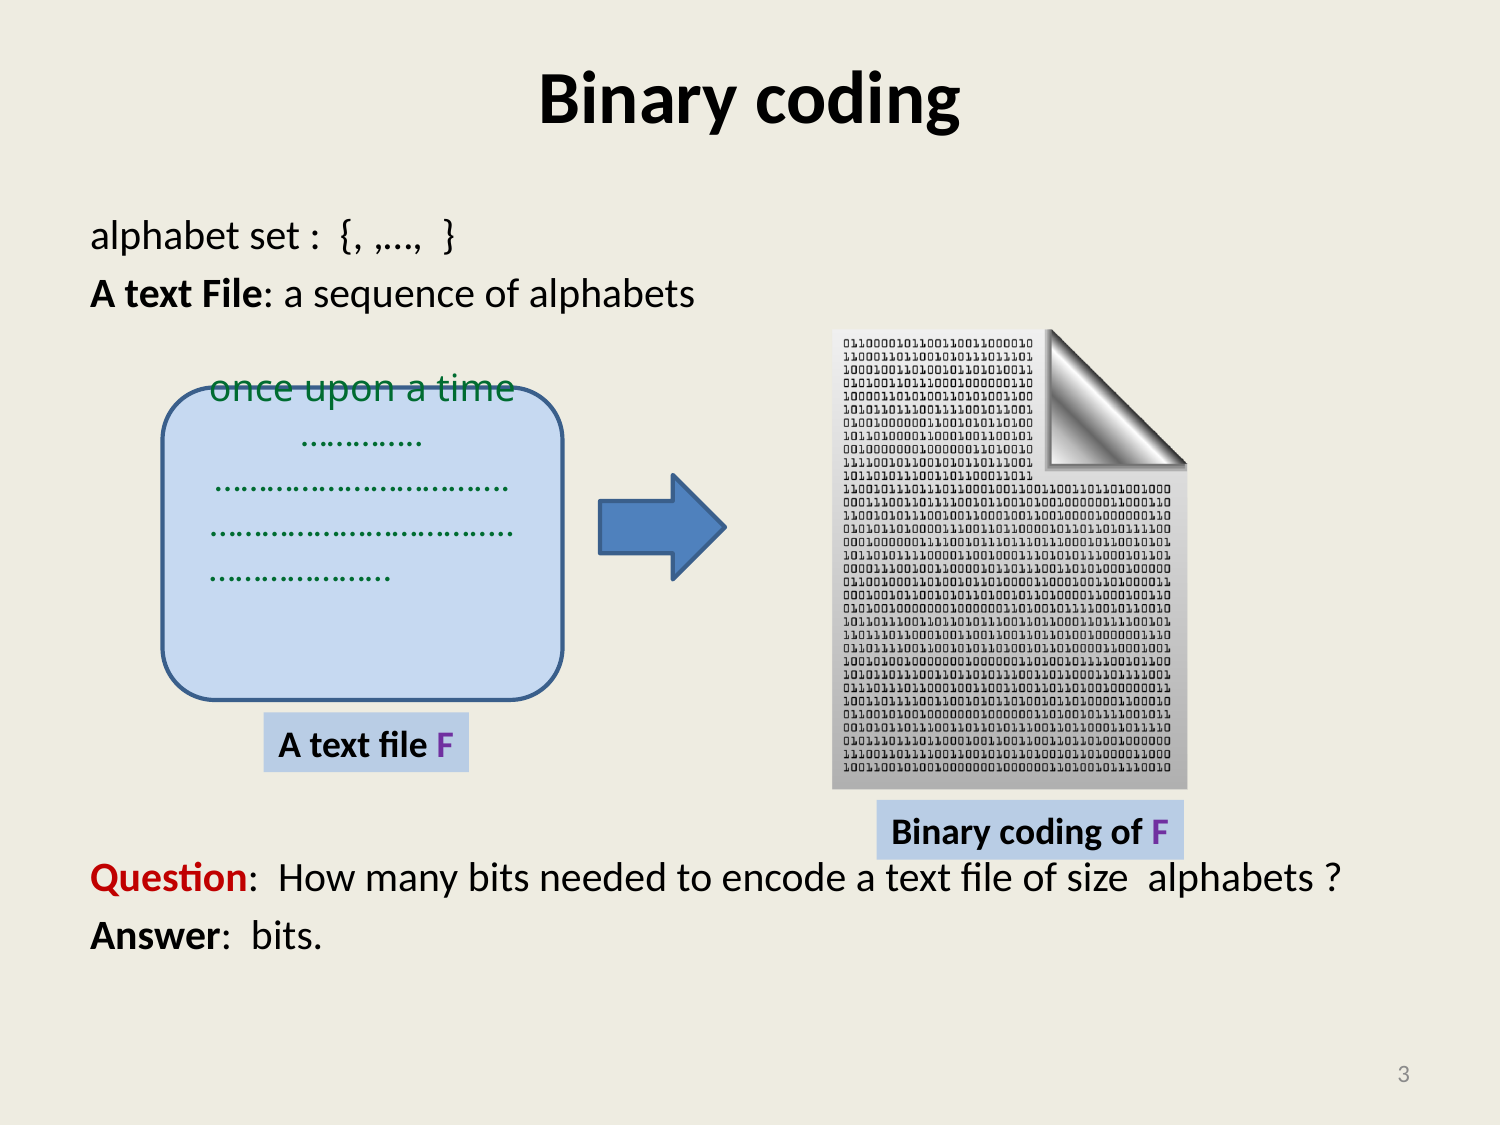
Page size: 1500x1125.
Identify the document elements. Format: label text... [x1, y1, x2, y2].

text_box [597, 472, 728, 582]
slide_number 3 [1074, 1042, 1425, 1103]
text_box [762, 312, 1263, 861]
title Binary coding [75, 45, 1425, 233]
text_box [162, 387, 563, 774]
